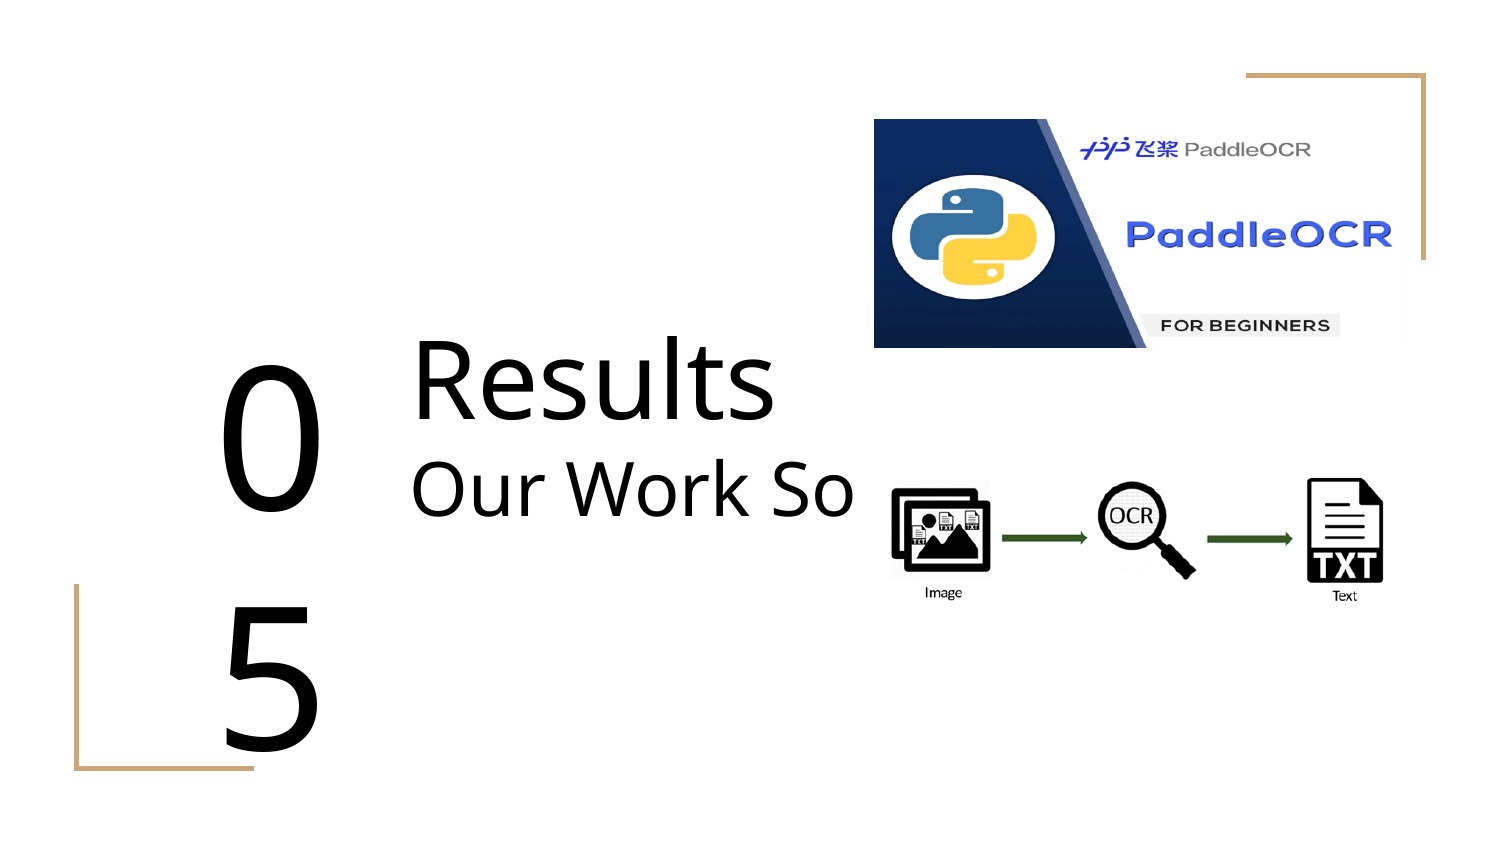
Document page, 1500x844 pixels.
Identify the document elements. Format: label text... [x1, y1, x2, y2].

picture [874, 119, 1406, 349]
title Results Our Work So Far.. [395, 295, 1184, 547]
text_box 05 [199, 295, 395, 806]
picture [876, 415, 1404, 645]
